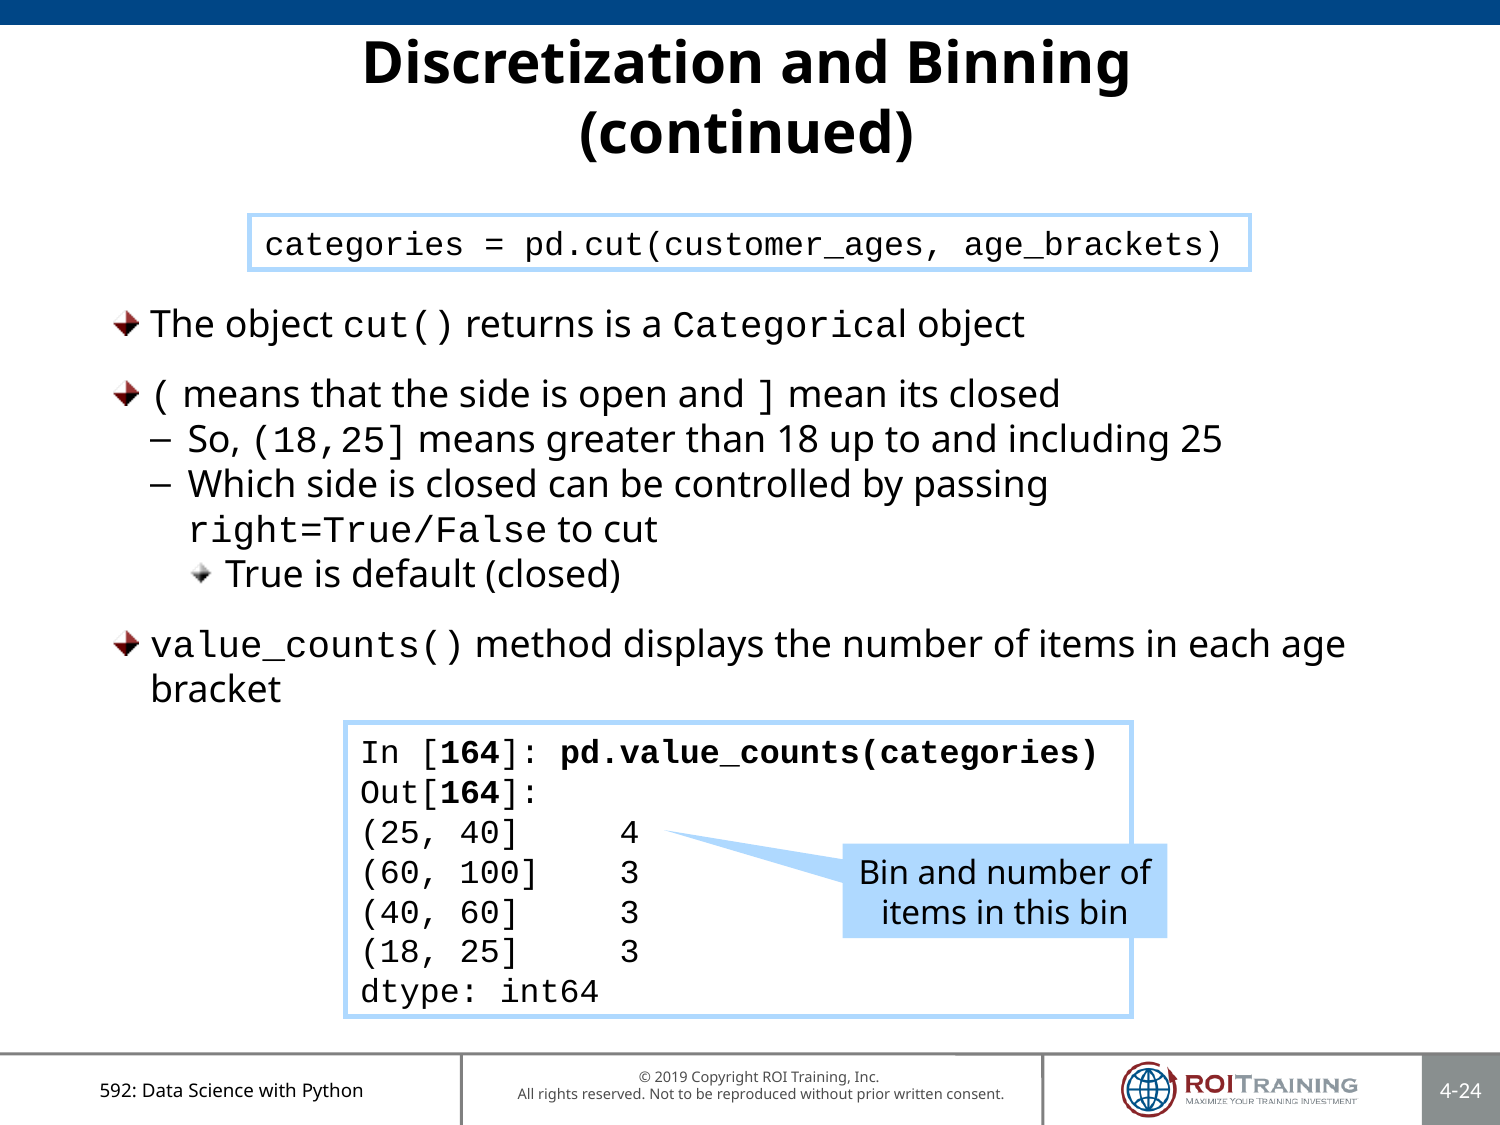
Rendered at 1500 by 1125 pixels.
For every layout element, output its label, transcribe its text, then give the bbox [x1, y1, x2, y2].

list The object cut() returns is a Categorical object ( means that the side is open and ] mean its closed So, (18,25] means greater than 18 up to and including 25 Which side is closed can be controlled by passing right=True/False to cut True is default (closed) value_counts() method displays the number of items in each age bracket [97, 292, 1413, 1045]
text_box categories = pd.cut(customer_ages, age_brackets) [249, 215, 1251, 270]
picture [112, 379, 139, 406]
text_box In [164]: pd.value_counts(categories) Out[164]: (25, 40] 4 (60, 100] 3 (40, 60] 3 (18, 25] 3 dtype: int64 [345, 722, 1132, 1017]
picture [1113, 1060, 1362, 1118]
text_box Bin and number of items in this bin [664, 830, 1168, 939]
title Discretization and Binning (continued) [172, 43, 1322, 147]
picture [112, 309, 139, 336]
picture [187, 559, 214, 586]
picture [112, 629, 139, 656]
